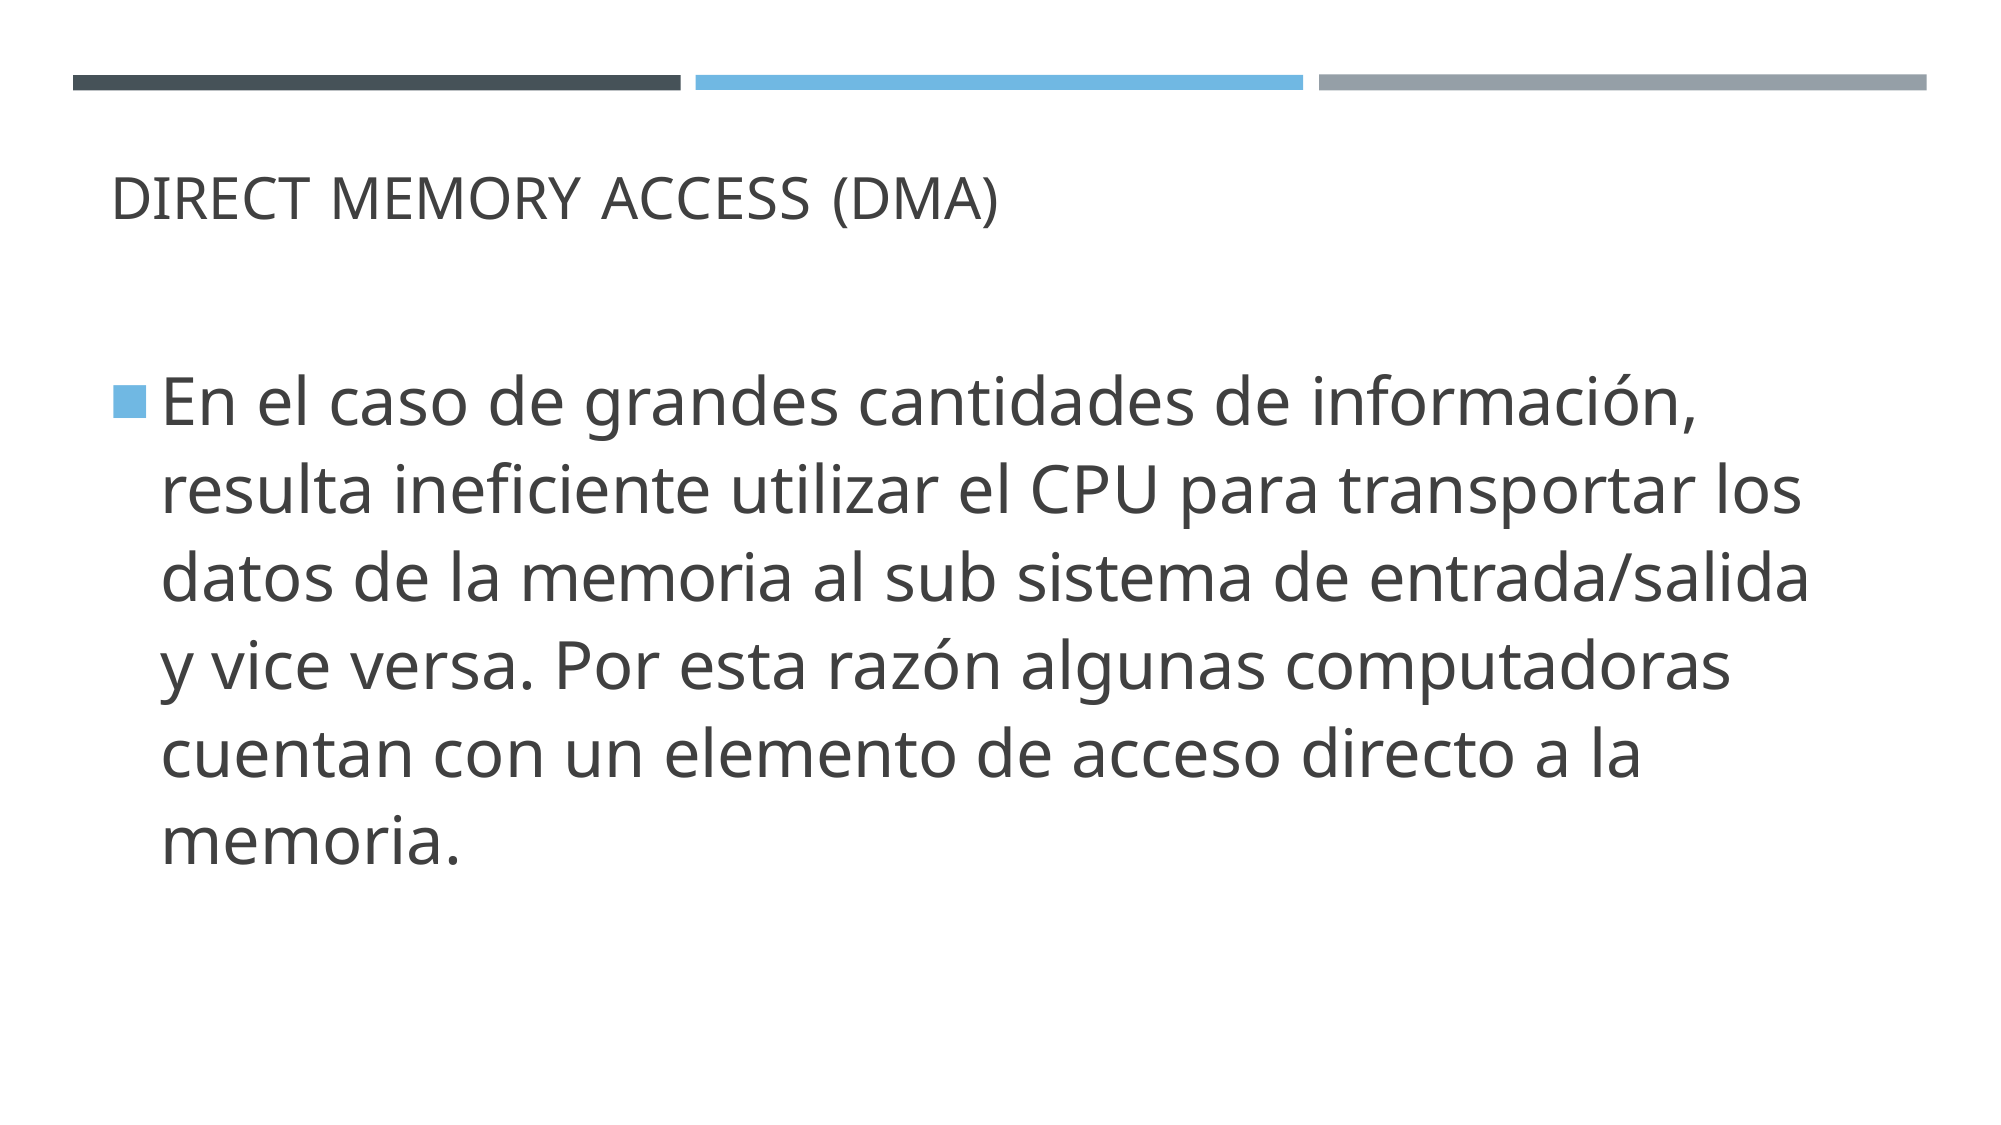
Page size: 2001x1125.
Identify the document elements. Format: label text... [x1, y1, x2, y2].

text_box En el caso de grandes cantidades de información, resulta ineficiente utilizar el CPU para transportar los datos de la memoria al sub sistema de entrada/salida y vice versa. Por esta razón algunas computadoras cuentan con un elemento de acceso directo a la memoria. [108, 348, 1853, 879]
title DIRECT MEMORY ACCESS (DMA) [108, 158, 1685, 348]
